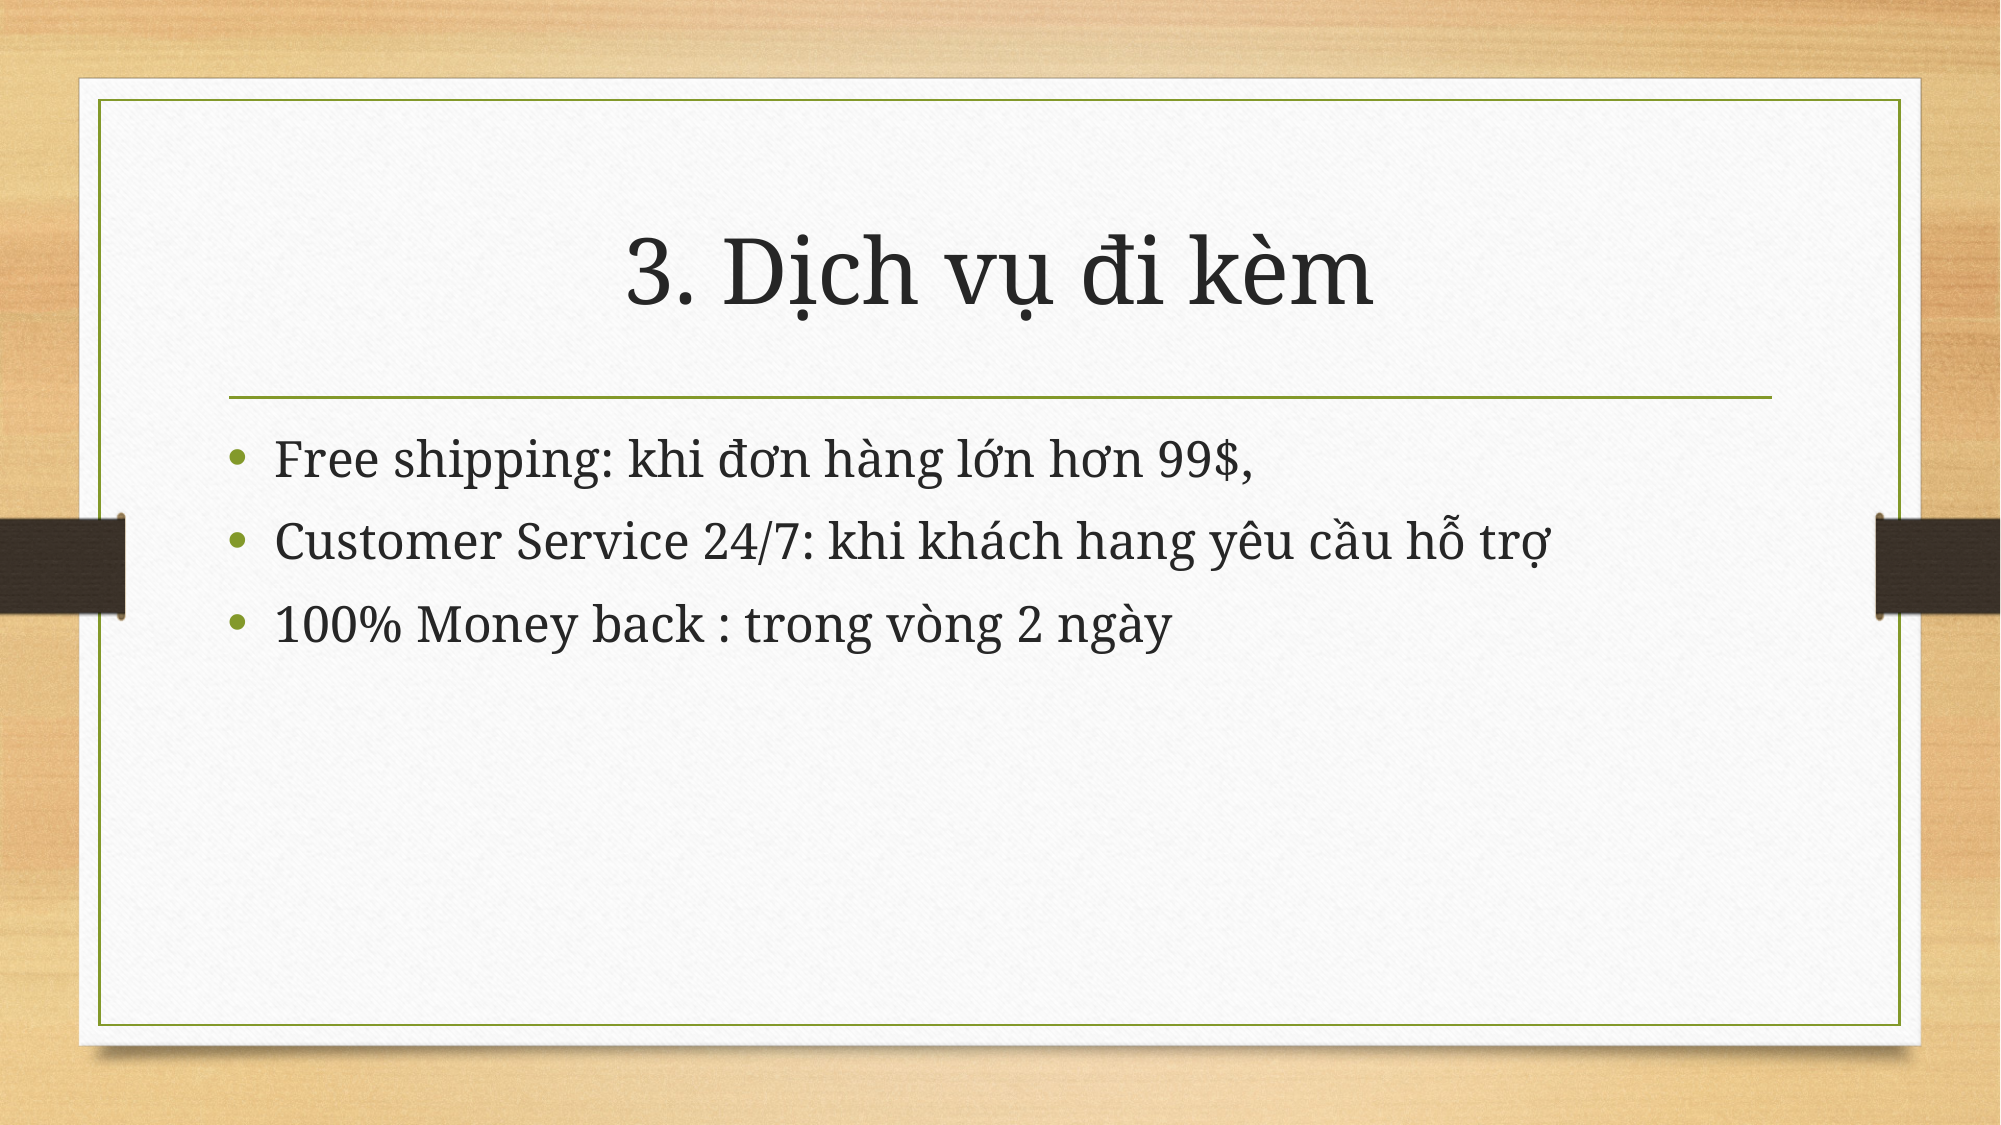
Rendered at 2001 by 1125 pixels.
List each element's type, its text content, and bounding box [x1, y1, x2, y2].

picture [0, 0, 2001, 1125]
title 3. Dịch vụ đi kèm [212, 161, 1788, 375]
list Free shipping: khi đơn hàng lớn hơn 99$, Customer Service 24/7: khi khách hang yêu cầu hỗ trợ 100% Money back : trong vòng 2 ngày [212, 419, 1788, 964]
